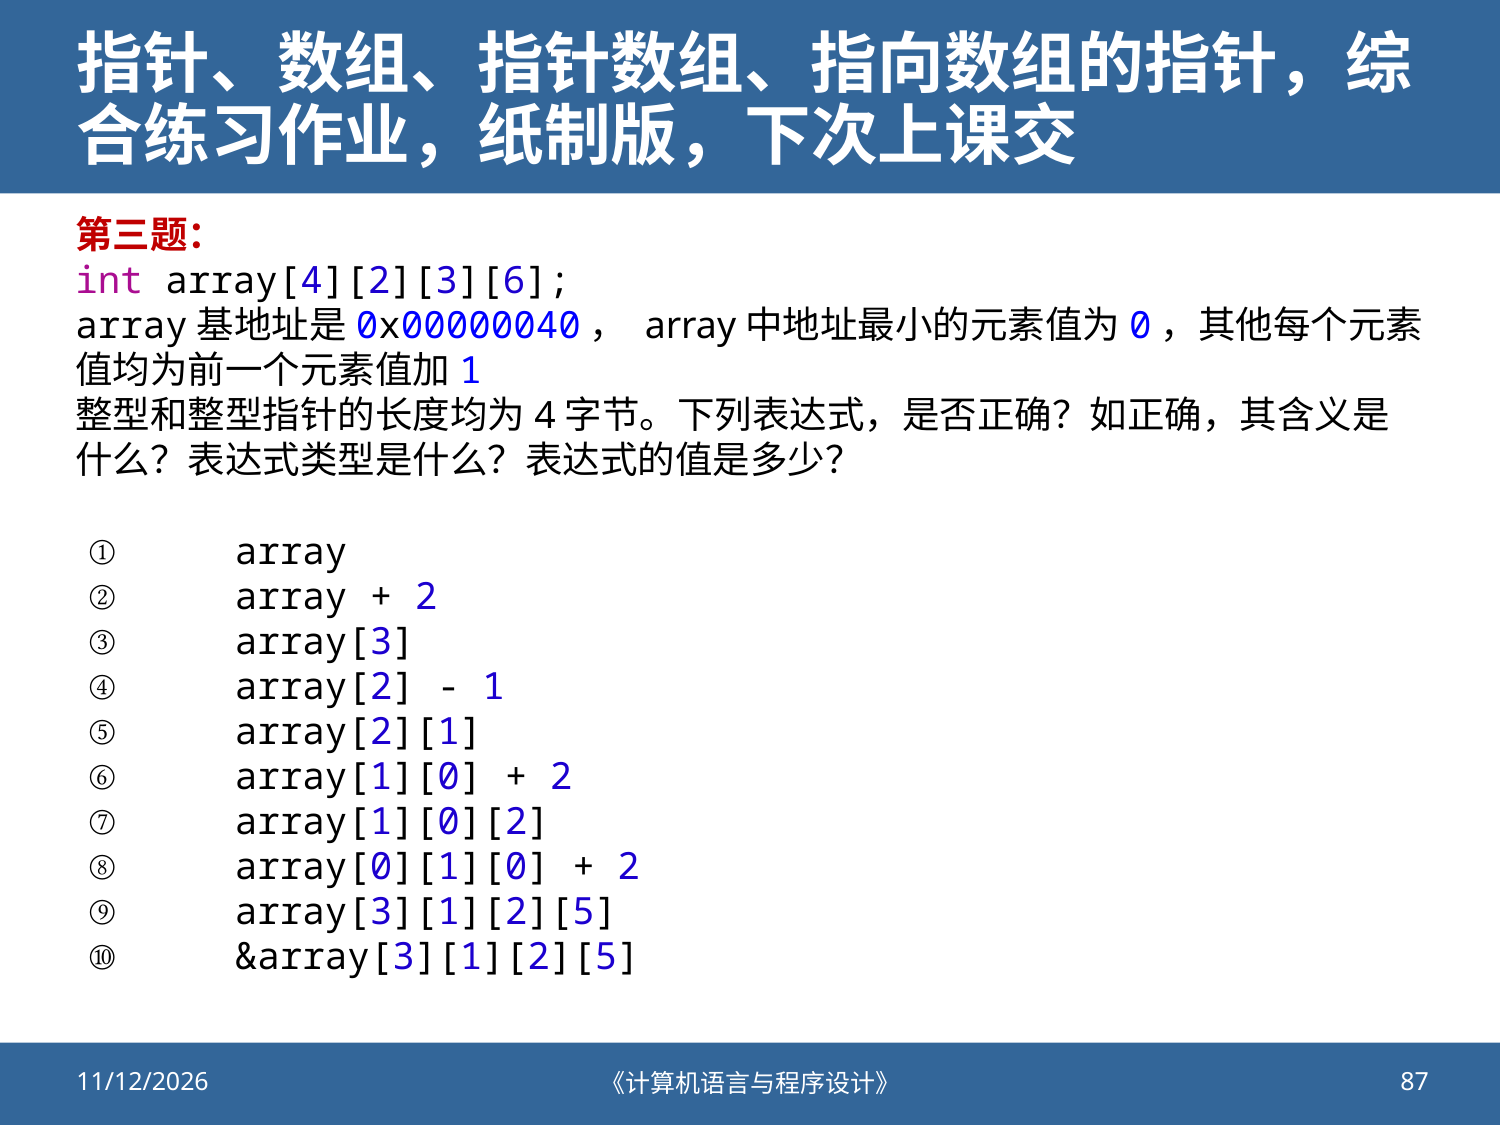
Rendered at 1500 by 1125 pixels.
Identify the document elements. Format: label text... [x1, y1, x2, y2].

text_box array array + 2 array[3] array[2] - 1 array[2][1] array[1][0] + 2 array[1][0][2] array[0][1][0] + 2 array[3][1][2][5] &array[3][1][2][5] [73, 519, 824, 985]
footer 《计算机语言与程序设计》 [480, 1052, 1021, 1113]
text_box 第三题： int array[4][2][3][6]; array基地址是0x00000040， array中地址最小的元素值为0，其他每个元素值均为前一个元素值加1 整型和整型指针的长度均为4字节。下列表达式，是否正确？如正确，其含义是什么？表达式类型是什么？表达式的值是多少？ [60, 203, 1440, 489]
slide_number 87 [1084, 1052, 1444, 1113]
title 指针、数组、指针数组、指向数组的指针，综合练习作业，纸制版，下次上课交 [61, 27, 1441, 177]
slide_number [61, 1052, 422, 1113]
